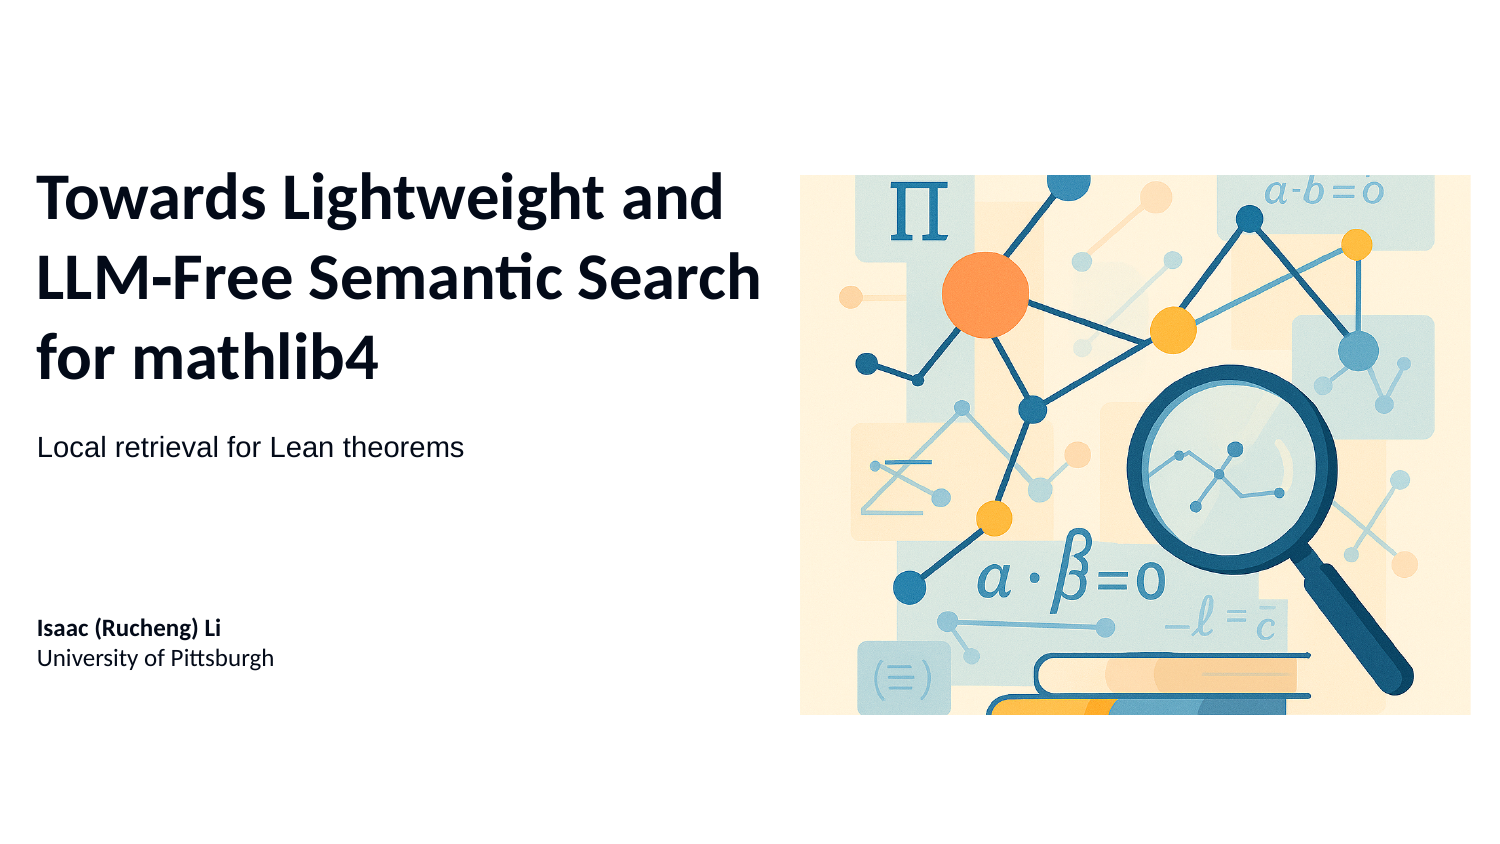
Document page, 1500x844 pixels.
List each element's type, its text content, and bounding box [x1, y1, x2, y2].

text_box Local retrieval for Lean theorems [29, 420, 799, 471]
text_box Towards Lightweight and LLM‑Free Semantic Search for mathlib4 [29, 145, 825, 401]
text_box Isaac (Rucheng) Li University of Pittsburgh [29, 603, 799, 679]
picture [799, 175, 1471, 715]
